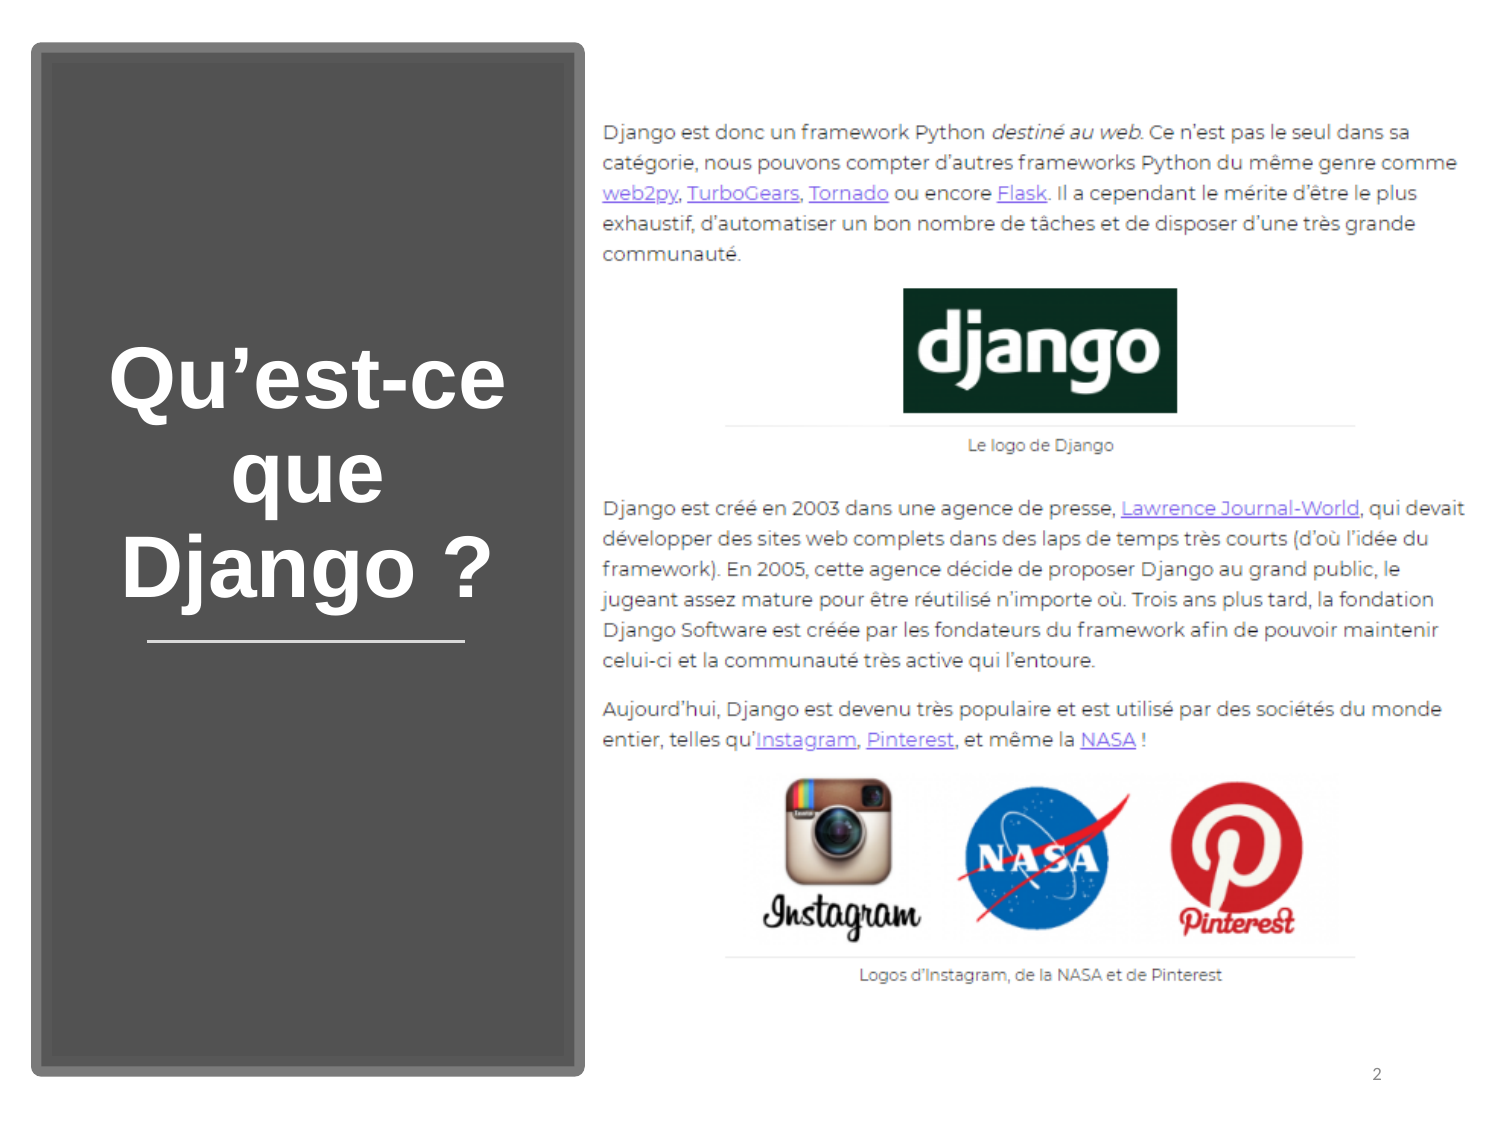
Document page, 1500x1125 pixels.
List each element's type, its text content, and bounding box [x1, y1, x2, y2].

picture [587, 115, 1500, 1010]
title Qu’est-ce que Django ? [82, 149, 533, 624]
text_box [39, 51, 576, 1068]
text_box 2 [1059, 1042, 1397, 1103]
